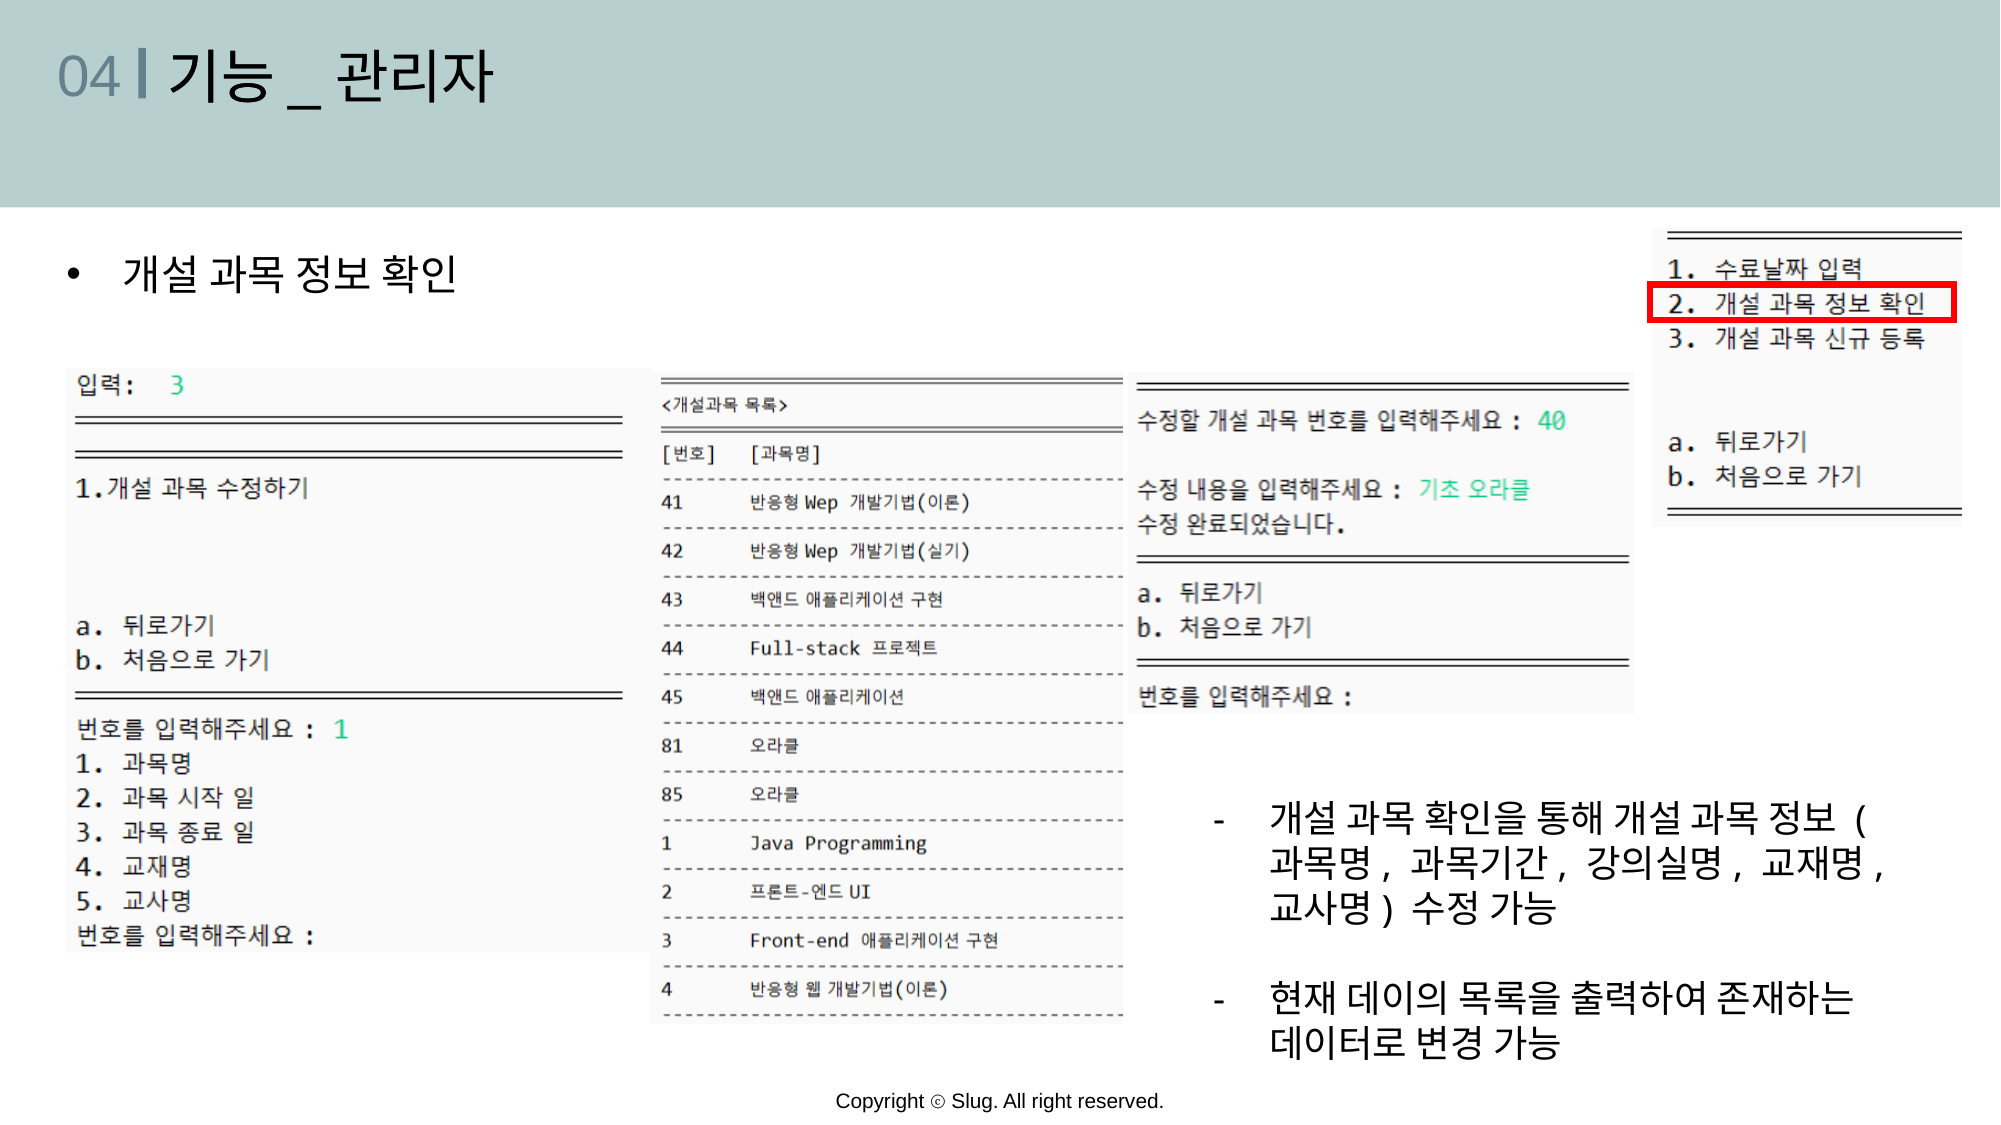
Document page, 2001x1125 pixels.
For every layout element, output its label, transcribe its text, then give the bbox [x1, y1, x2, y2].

text_box Copyright ⓒ Slug. All right reserved. [740, 1080, 1260, 1121]
picture [66, 367, 1123, 1025]
text_box 개설 과목 정보 확인 [34, 233, 540, 294]
text_box [138, 47, 146, 99]
text_box [0, 0, 2000, 208]
text_box 개설 과목 확인을 통해 개설 과목 정보 (과목명, 과목기간, 강의실명, 교재명, 교사명) 수정 가능 현재 데이의 목록을 출력하여 존재하는 데이터로 변경 가능 [1179, 780, 1950, 1079]
text_box 기능_관리자 [152, 33, 595, 119]
picture [1128, 372, 1634, 714]
picture [1652, 227, 1962, 527]
text_box 04 [41, 30, 153, 116]
